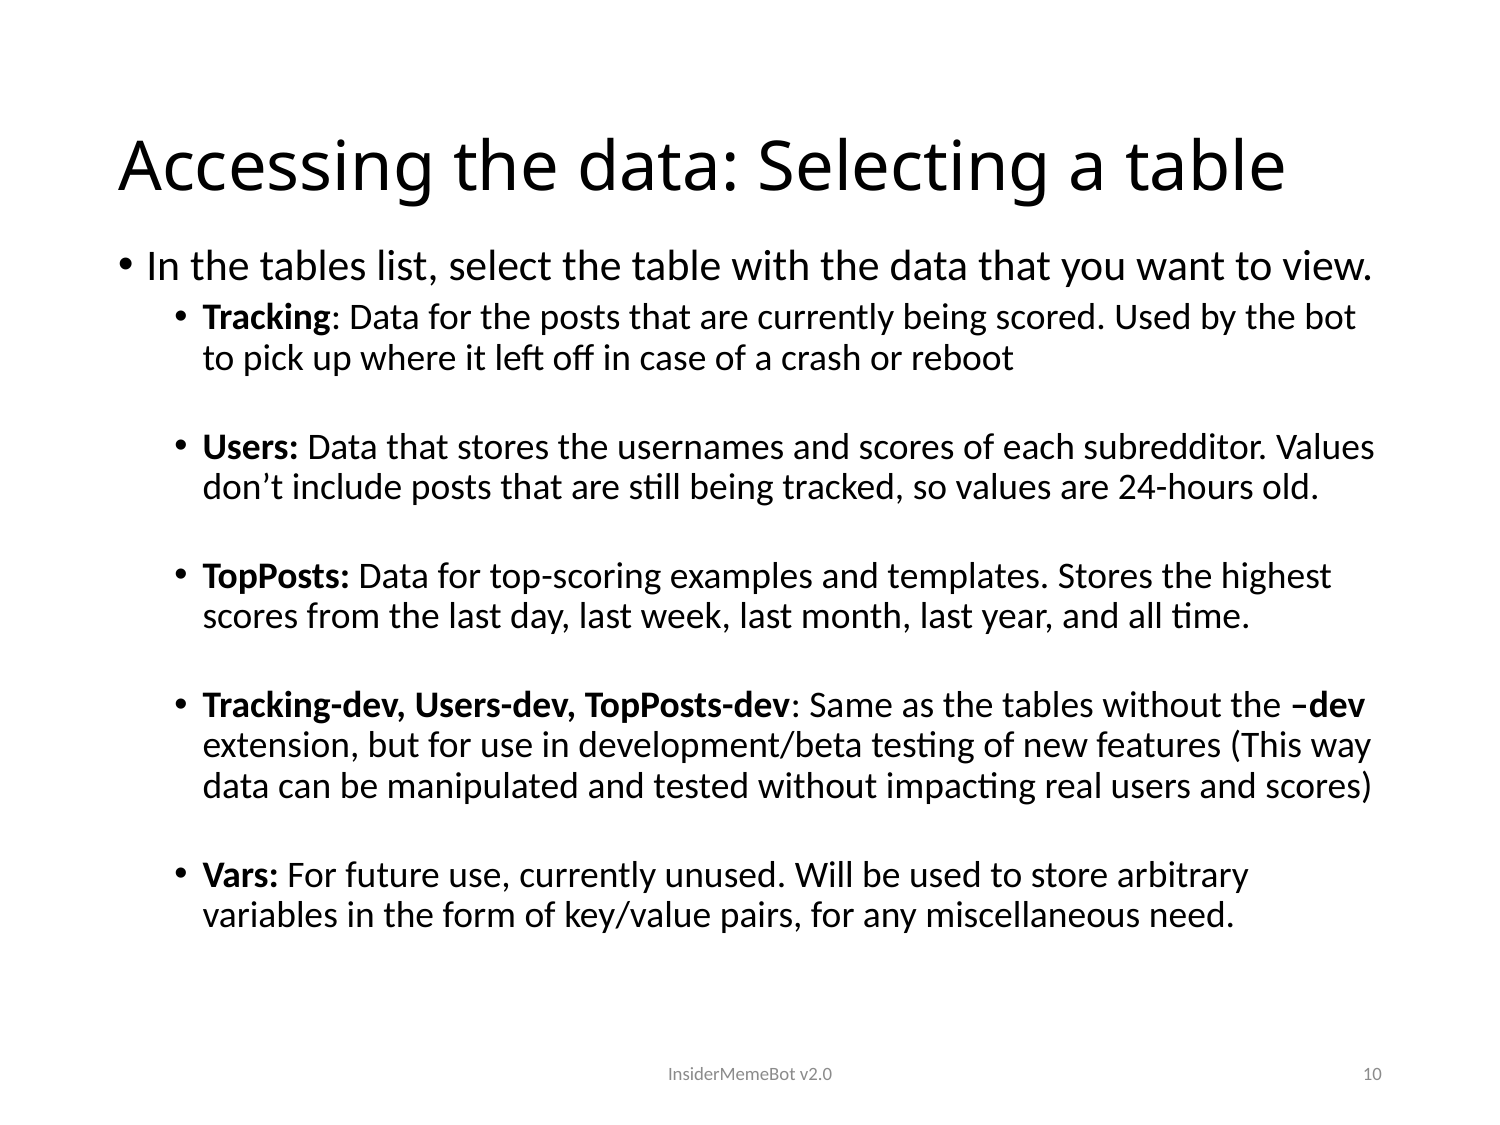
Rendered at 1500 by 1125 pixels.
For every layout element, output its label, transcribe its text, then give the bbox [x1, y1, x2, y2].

slide_number 10 [1059, 1042, 1397, 1103]
title Accessing the data: Selecting a table [103, 59, 1397, 235]
footer InsiderMemeBot v2.0 [496, 1042, 1004, 1103]
list In the tables list, select the table with the data that you want to view. Tracking: Data for the posts that are currently being scored. Used by the bot to pick up where it left off in case of a crash or reboot Users: Data that stores the usernames and scores of each subredditor. Values don’t include posts that are still being tracked, so values are 24-hours old. TopPosts: Data for top-scoring examples and templates. Stores the highest scores from the last day, last week, last month, last year, and all time. Tracking-dev, Users-dev, TopPosts-dev: Same as the tables without the –dev extension, but for use in development/beta testing of new features (This way data can be manipulated and tested without impacting real users and scores) Vars: For future use, currently unused. Will be used to store arbitrary variables in the form of key/value pairs, for any miscellaneous need. [103, 235, 1397, 949]
